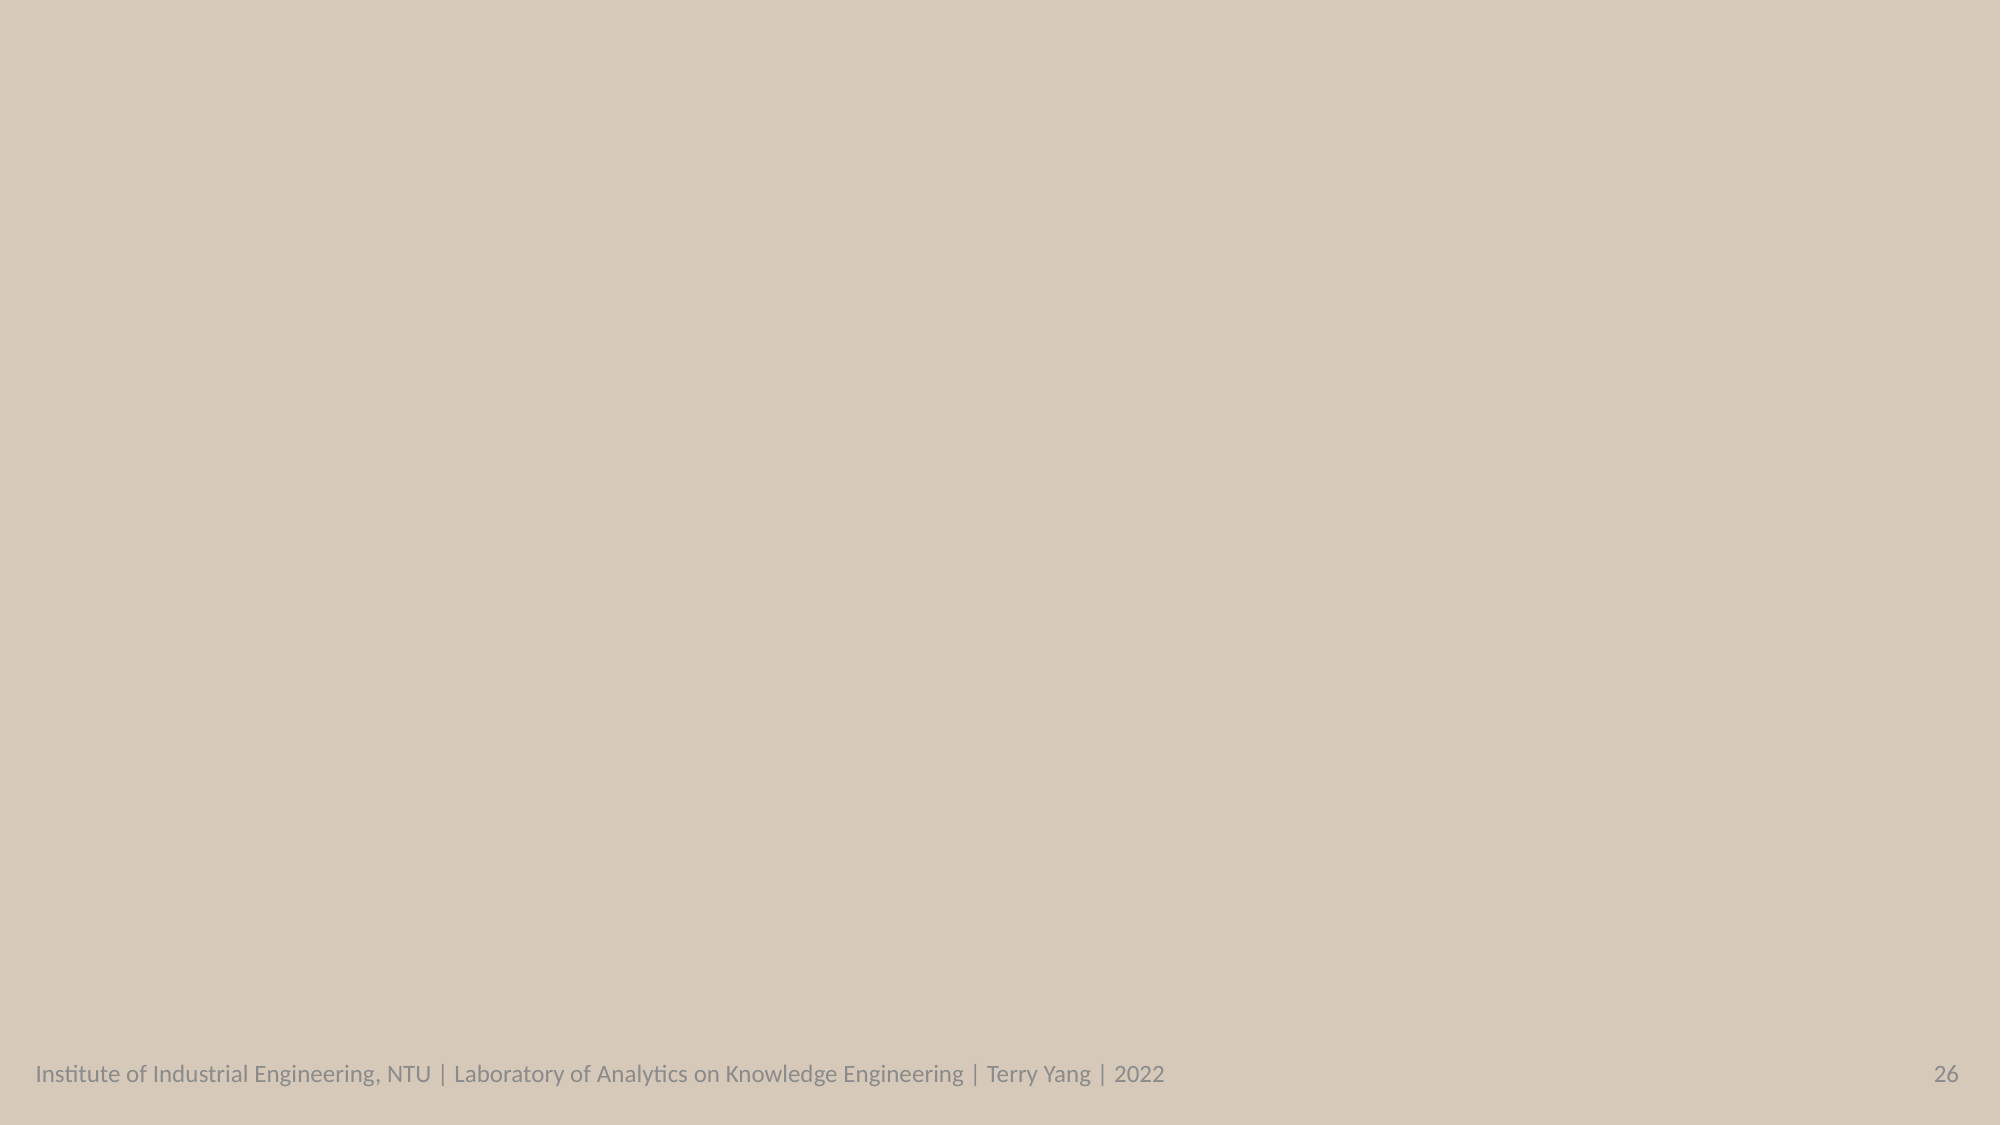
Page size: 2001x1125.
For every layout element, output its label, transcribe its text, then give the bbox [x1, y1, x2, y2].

footer Institute of Industrial Engineering, NTU | Laboratory of Analytics on Knowledge Engineering | Terry Yang | 2022 [1, 1042, 1202, 1103]
